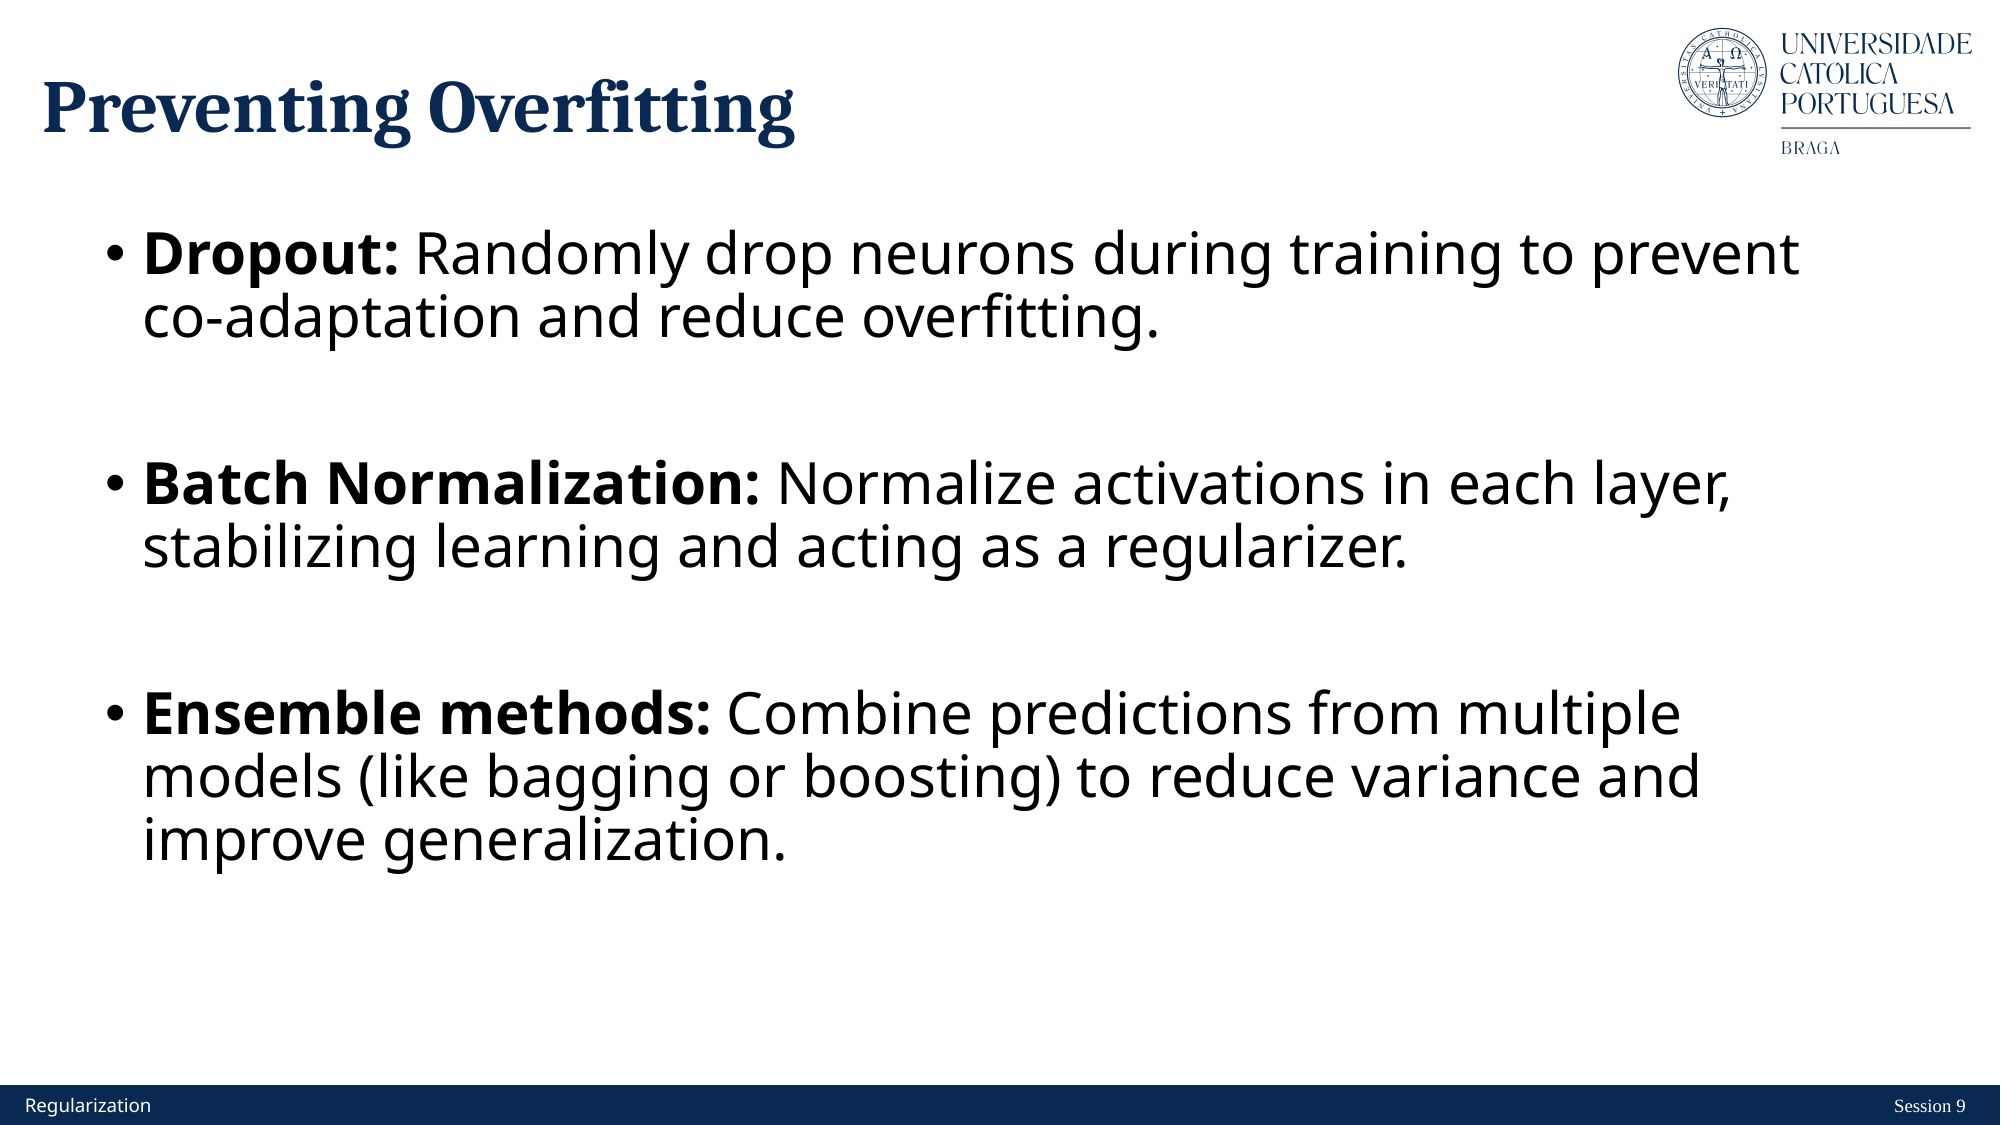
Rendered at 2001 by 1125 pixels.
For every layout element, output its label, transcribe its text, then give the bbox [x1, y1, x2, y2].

text_box Session 9 [865, 1086, 1981, 1125]
text_box Regularization [9, 1086, 865, 1125]
picture [1672, 18, 1982, 163]
title Preventing Overfitting [27, 0, 1753, 218]
text_box [0, 1085, 2000, 1125]
list Dropout: Randomly drop neurons during training to prevent co-adaptation and reduce overfitting. Batch Normalization: Normalize activations in each layer, stabilizing learning and acting as a regularizer. Ensemble methods: Combine predictions from multiple models (like bagging or boosting) to reduce variance and improve generalization. [89, 216, 1895, 1075]
